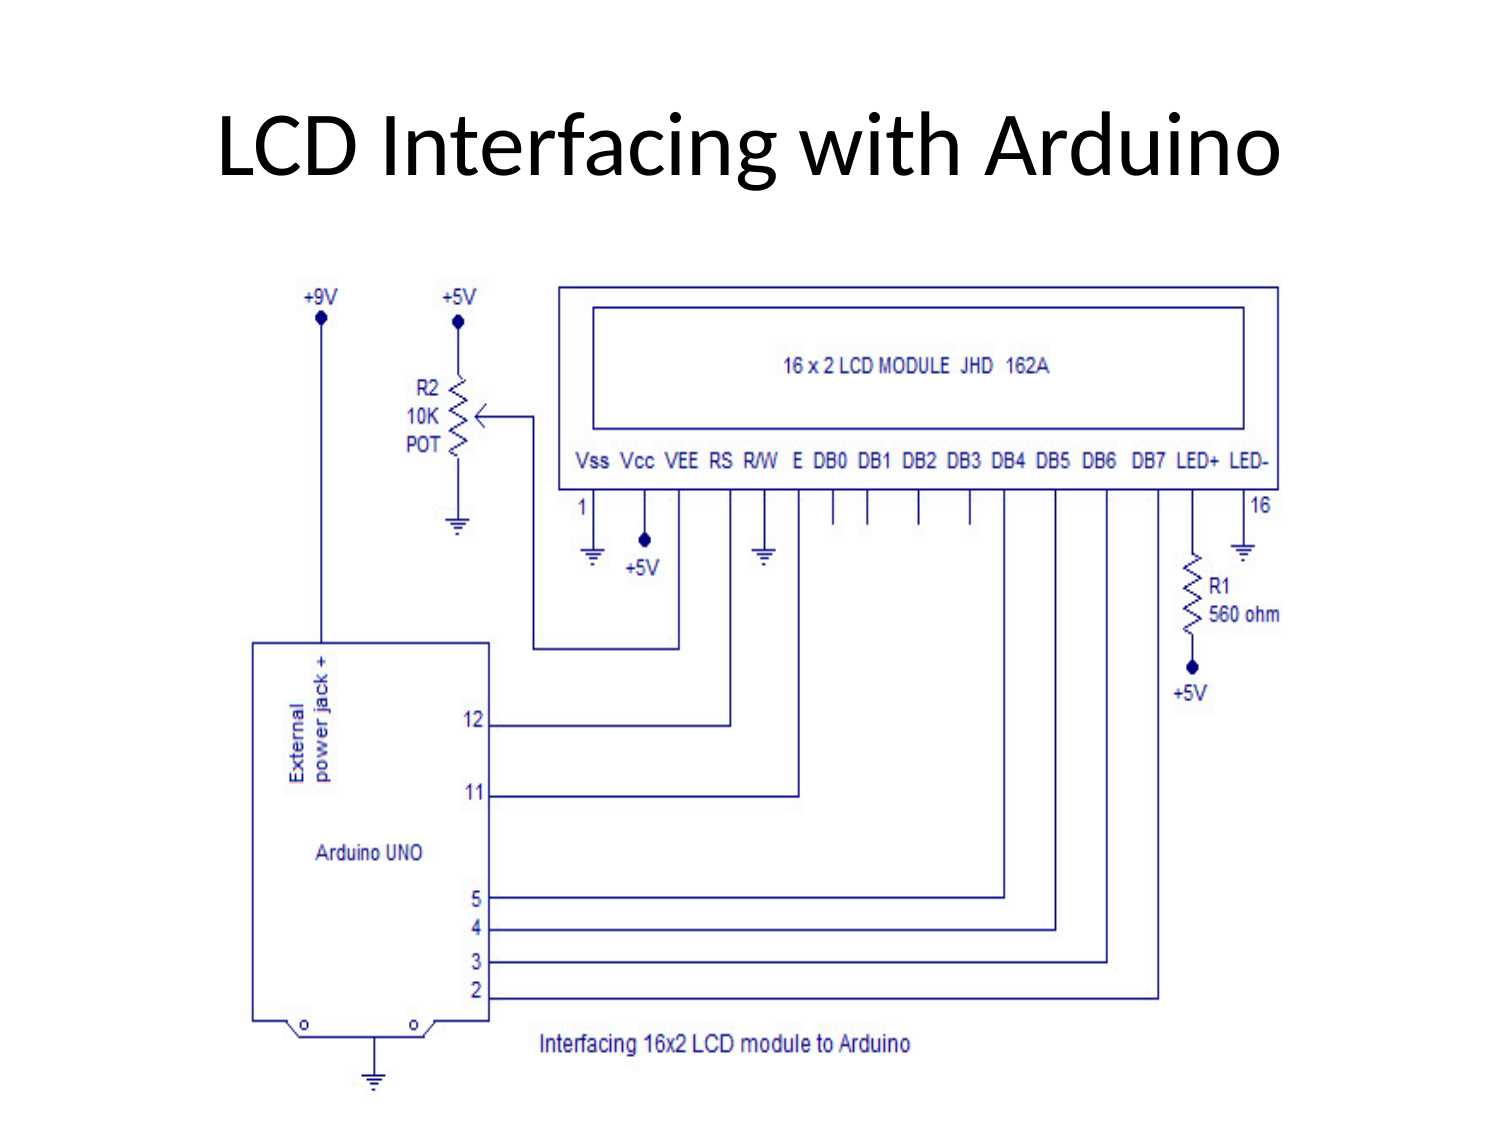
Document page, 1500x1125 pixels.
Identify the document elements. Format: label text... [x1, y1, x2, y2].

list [59, 232, 1498, 1121]
title LCD Interfacing with Arduino [75, 45, 1425, 230]
